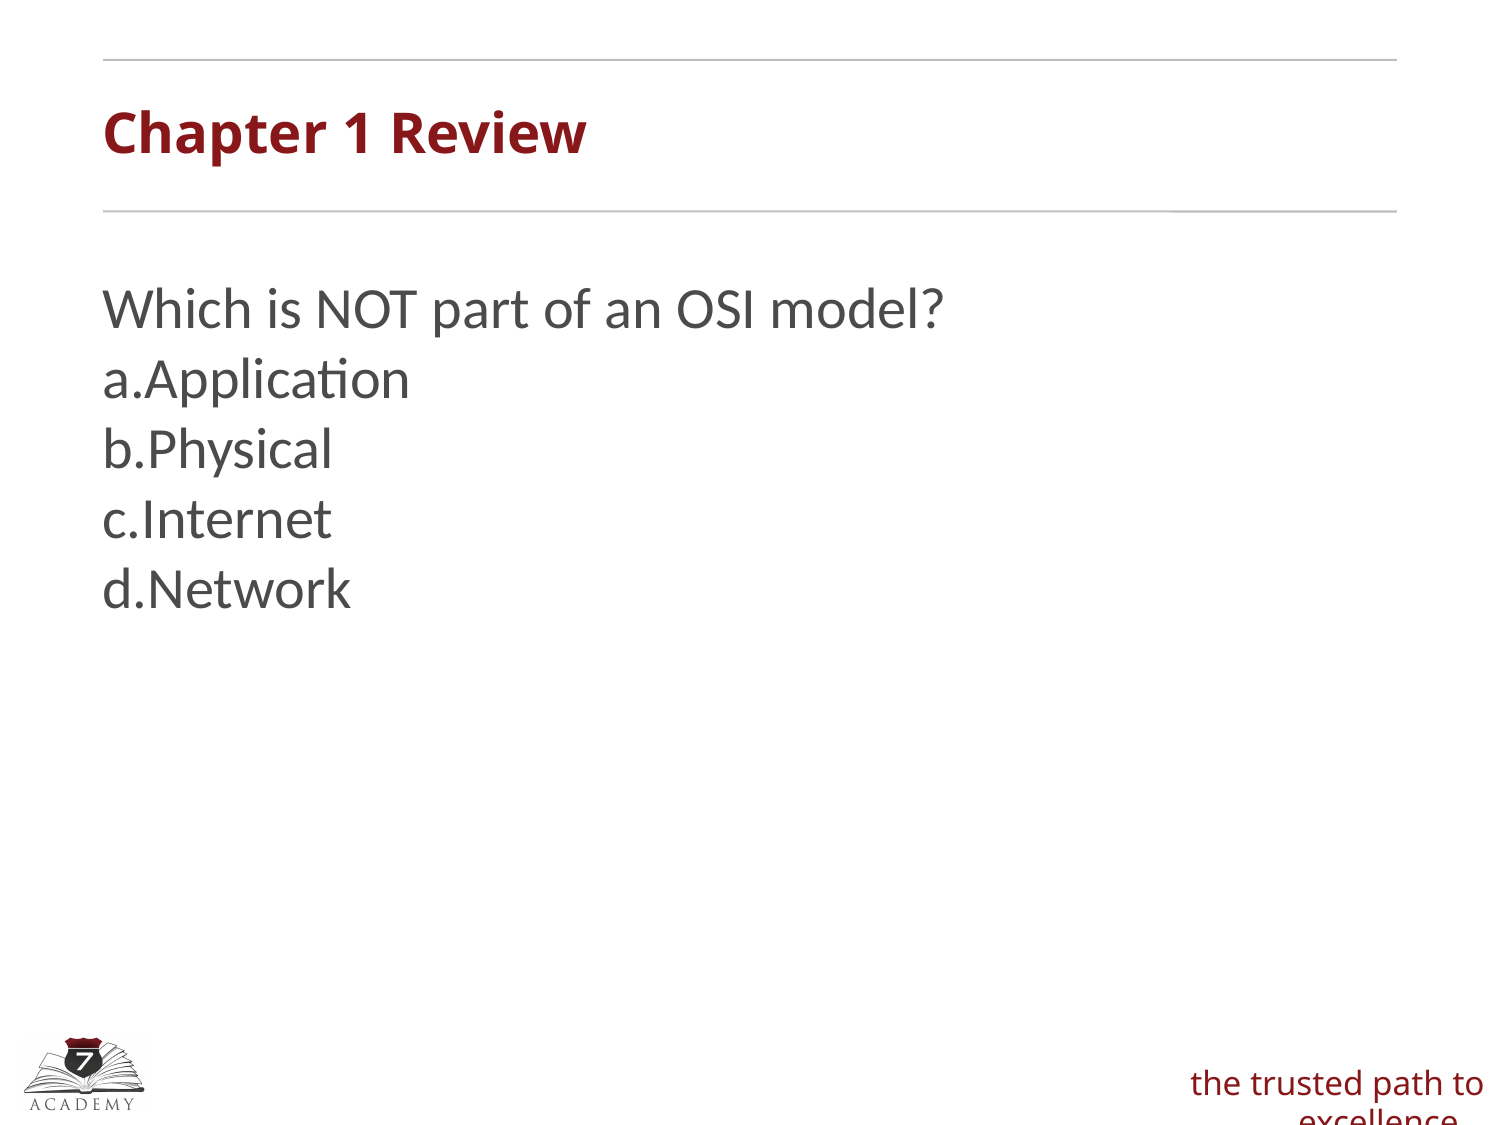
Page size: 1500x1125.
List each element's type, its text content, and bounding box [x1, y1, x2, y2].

text_box Chapter 1 Review [87, 37, 1413, 225]
text_box Which is NOT part of an OSI model? Application Physical Internet Network [87, 262, 1413, 1013]
picture [21, 1035, 147, 1111]
